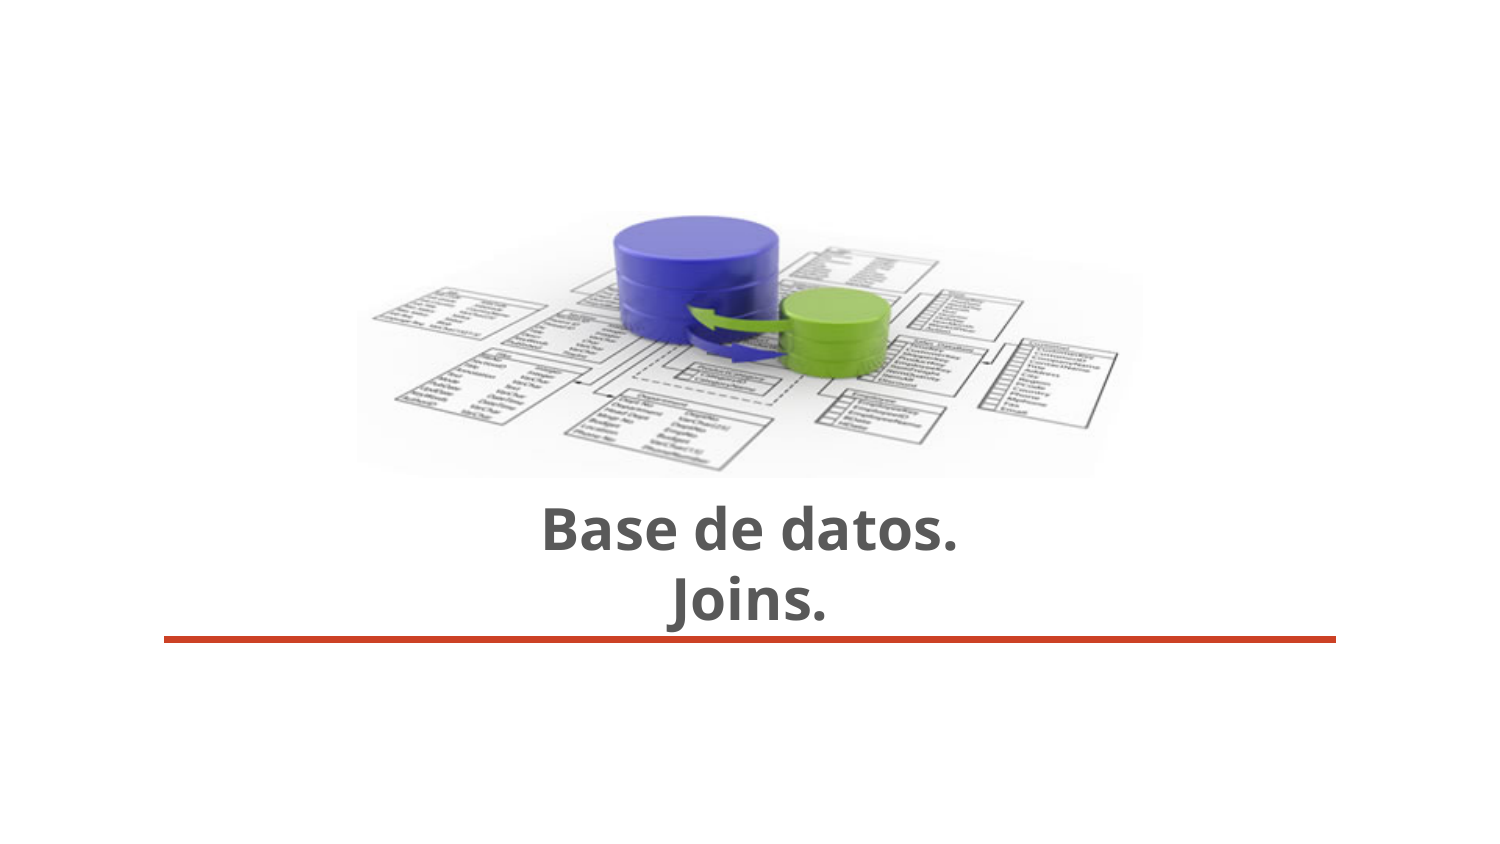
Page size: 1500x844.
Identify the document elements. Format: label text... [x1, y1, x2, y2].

picture [356, 211, 1144, 478]
text_box Base de datos. Joins. [51, 477, 1449, 645]
